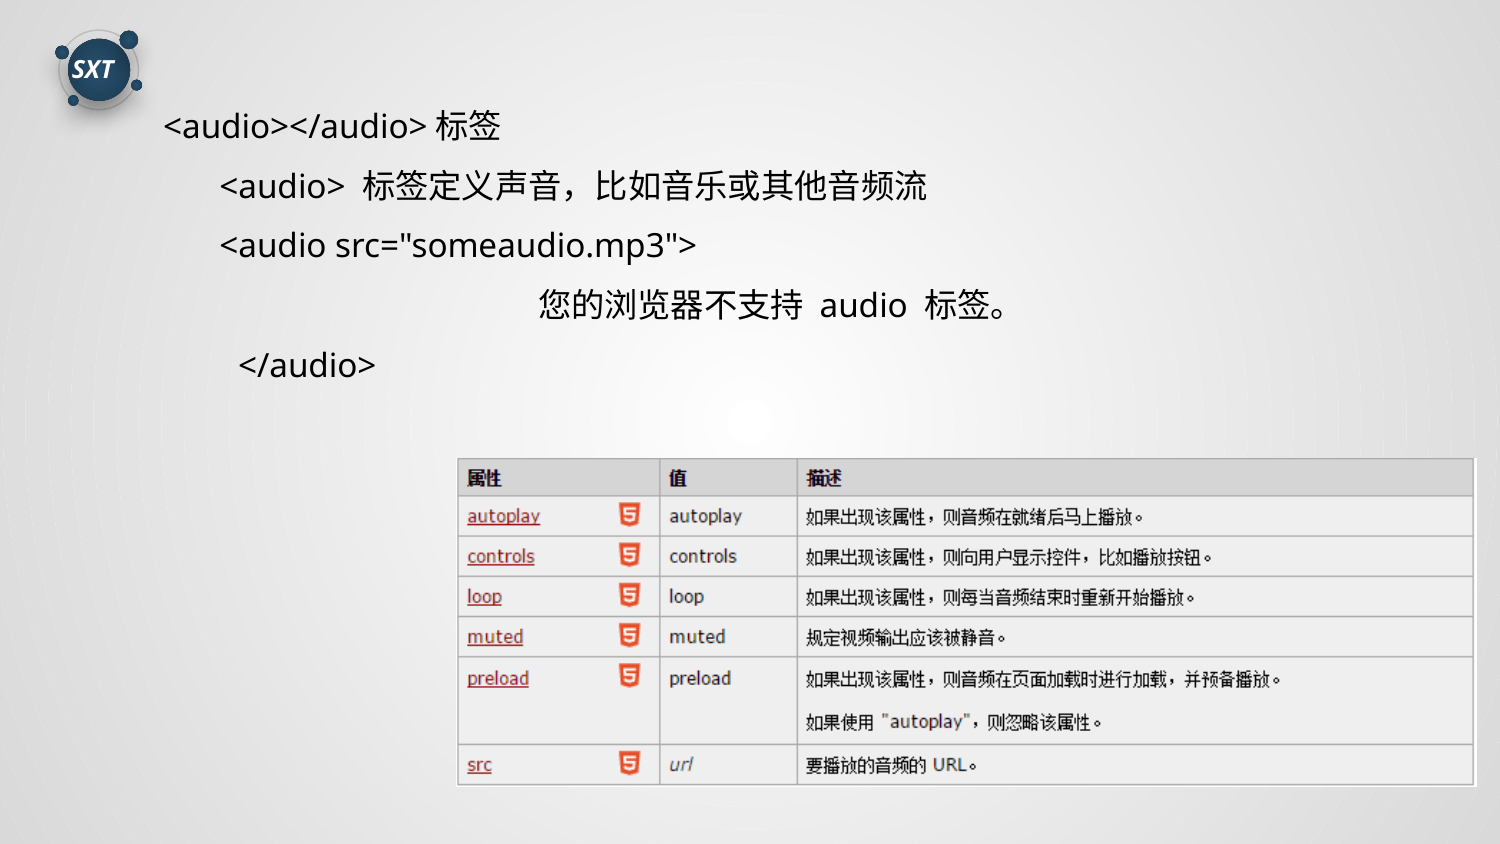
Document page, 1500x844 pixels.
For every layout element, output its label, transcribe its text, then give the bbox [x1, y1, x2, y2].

text_box <audio></audio>标签 <audio> 标签定义声音，比如音乐或其他音频流 <audio src="someaudio.mp3"> 您的浏览器不支持 audio 标签。 </audio> [148, 77, 1404, 476]
picture [456, 458, 1477, 787]
